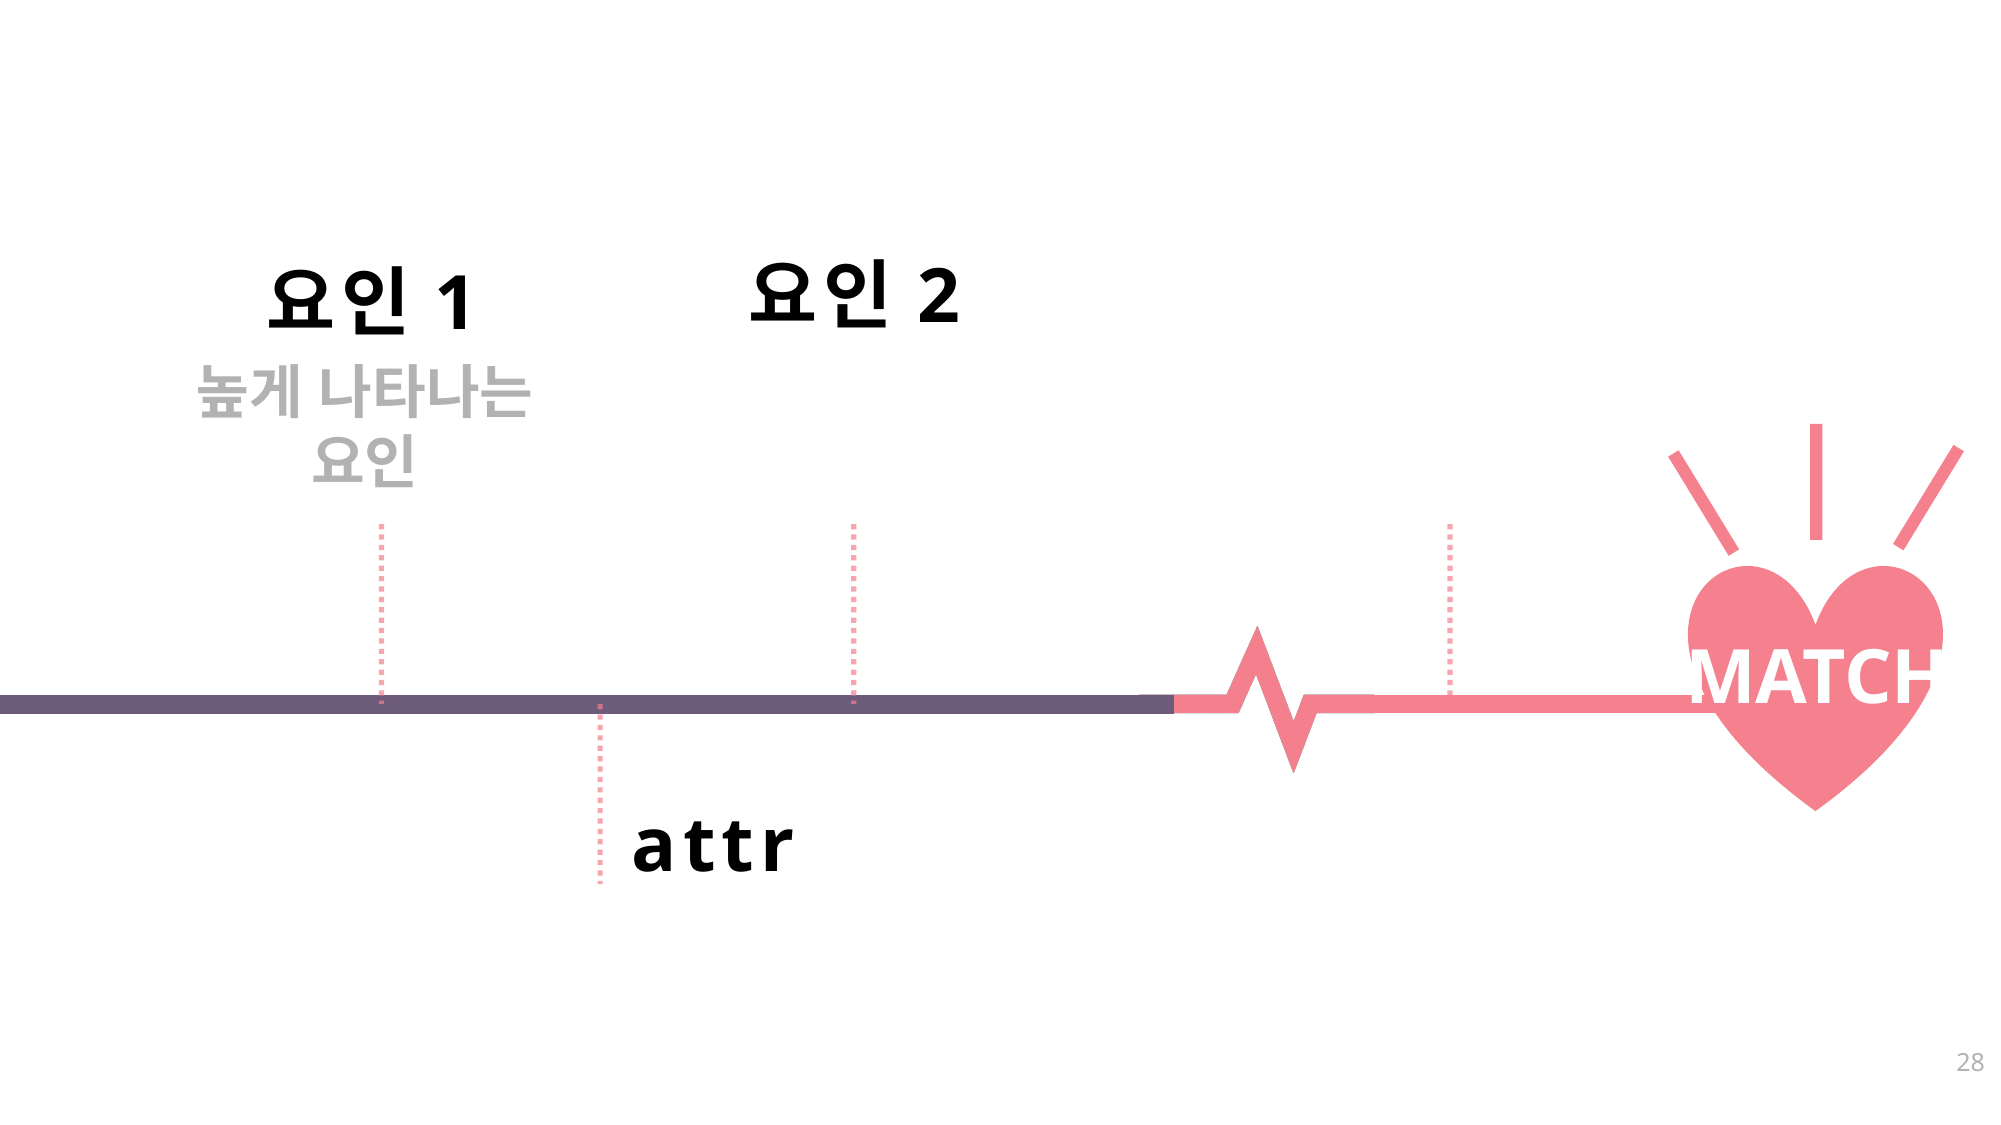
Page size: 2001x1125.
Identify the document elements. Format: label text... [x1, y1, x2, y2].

text_box [1666, 448, 1741, 558]
slide_number 28 [1550, 1033, 2000, 1094]
text_box [1723, 726, 1908, 813]
text_box 요인2 [727, 258, 981, 345]
text_box MATCH [1655, 639, 1979, 726]
text_box [1686, 564, 1945, 639]
picture [1138, 614, 1375, 786]
text_box 높게 나타나는 요인 [181, 352, 548, 503]
text_box [1809, 423, 1823, 541]
text_box attr [600, 806, 827, 894]
text_box 요인1 [170, 264, 574, 352]
text_box [1891, 443, 1966, 552]
